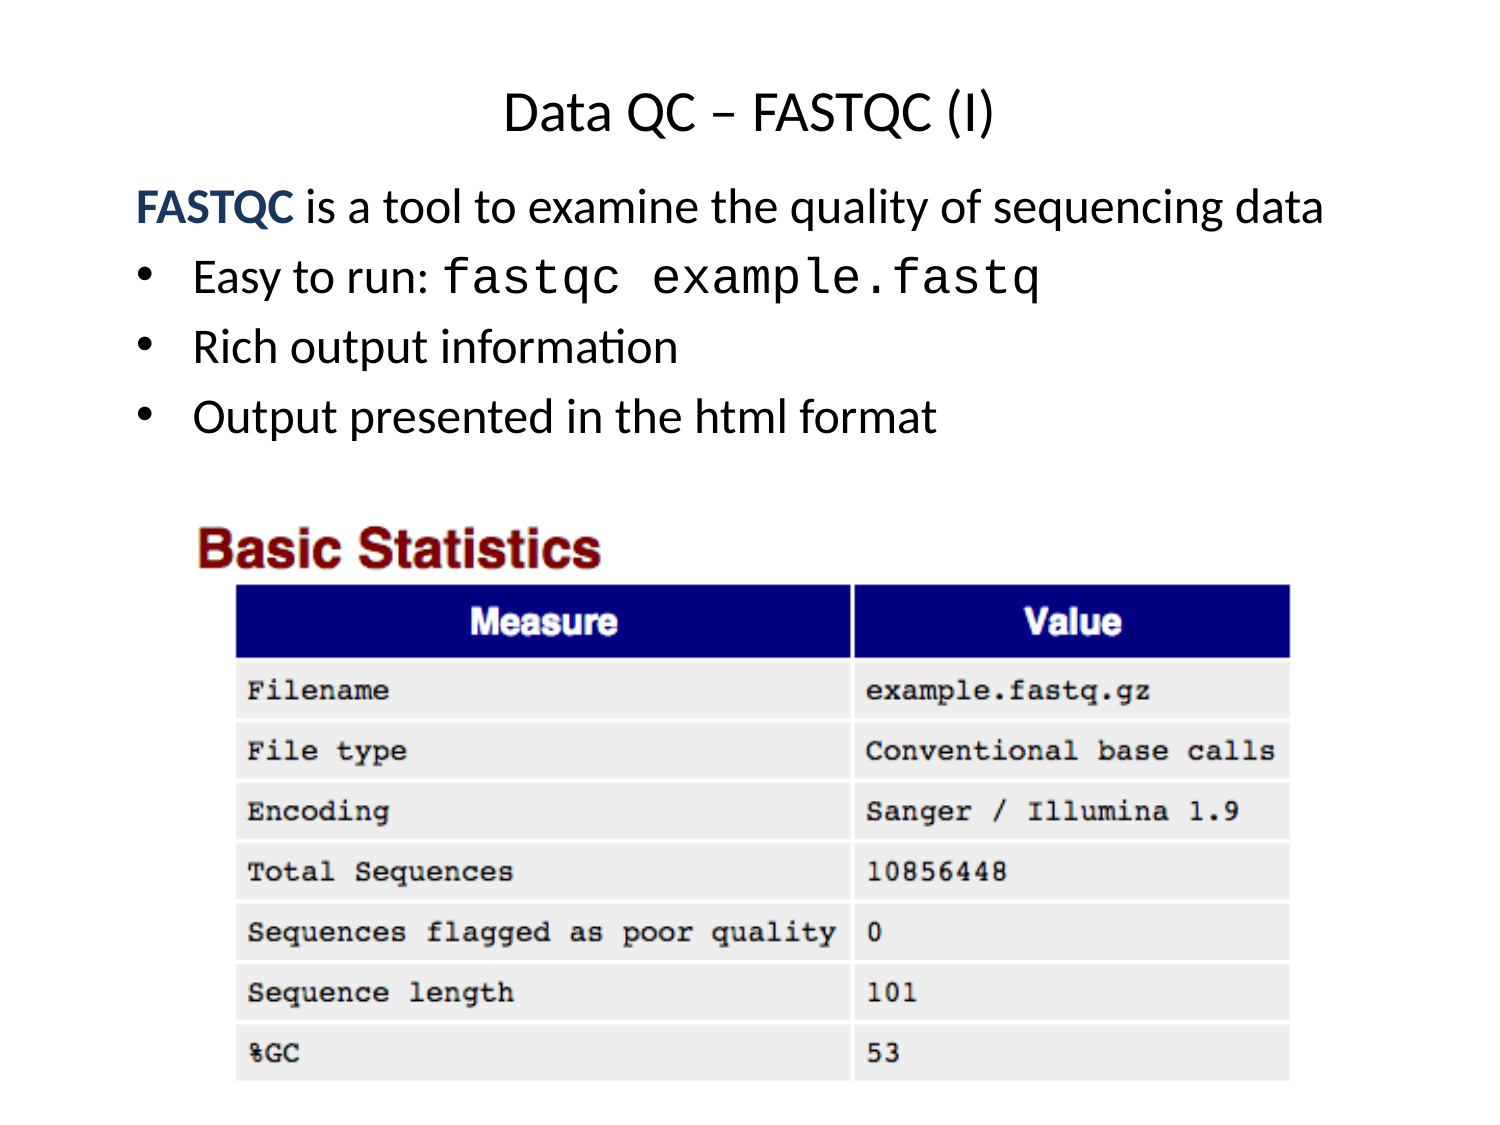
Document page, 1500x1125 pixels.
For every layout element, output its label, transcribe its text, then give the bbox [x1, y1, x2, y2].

title Data QC – FASTQC (I) [75, 45, 1425, 172]
picture [195, 504, 1305, 1101]
list FASTQC is a tool to examine the quality of sequencing data Easy to run: fastqc example.fastq Rich output information Output presented in the html format [121, 165, 1425, 464]
